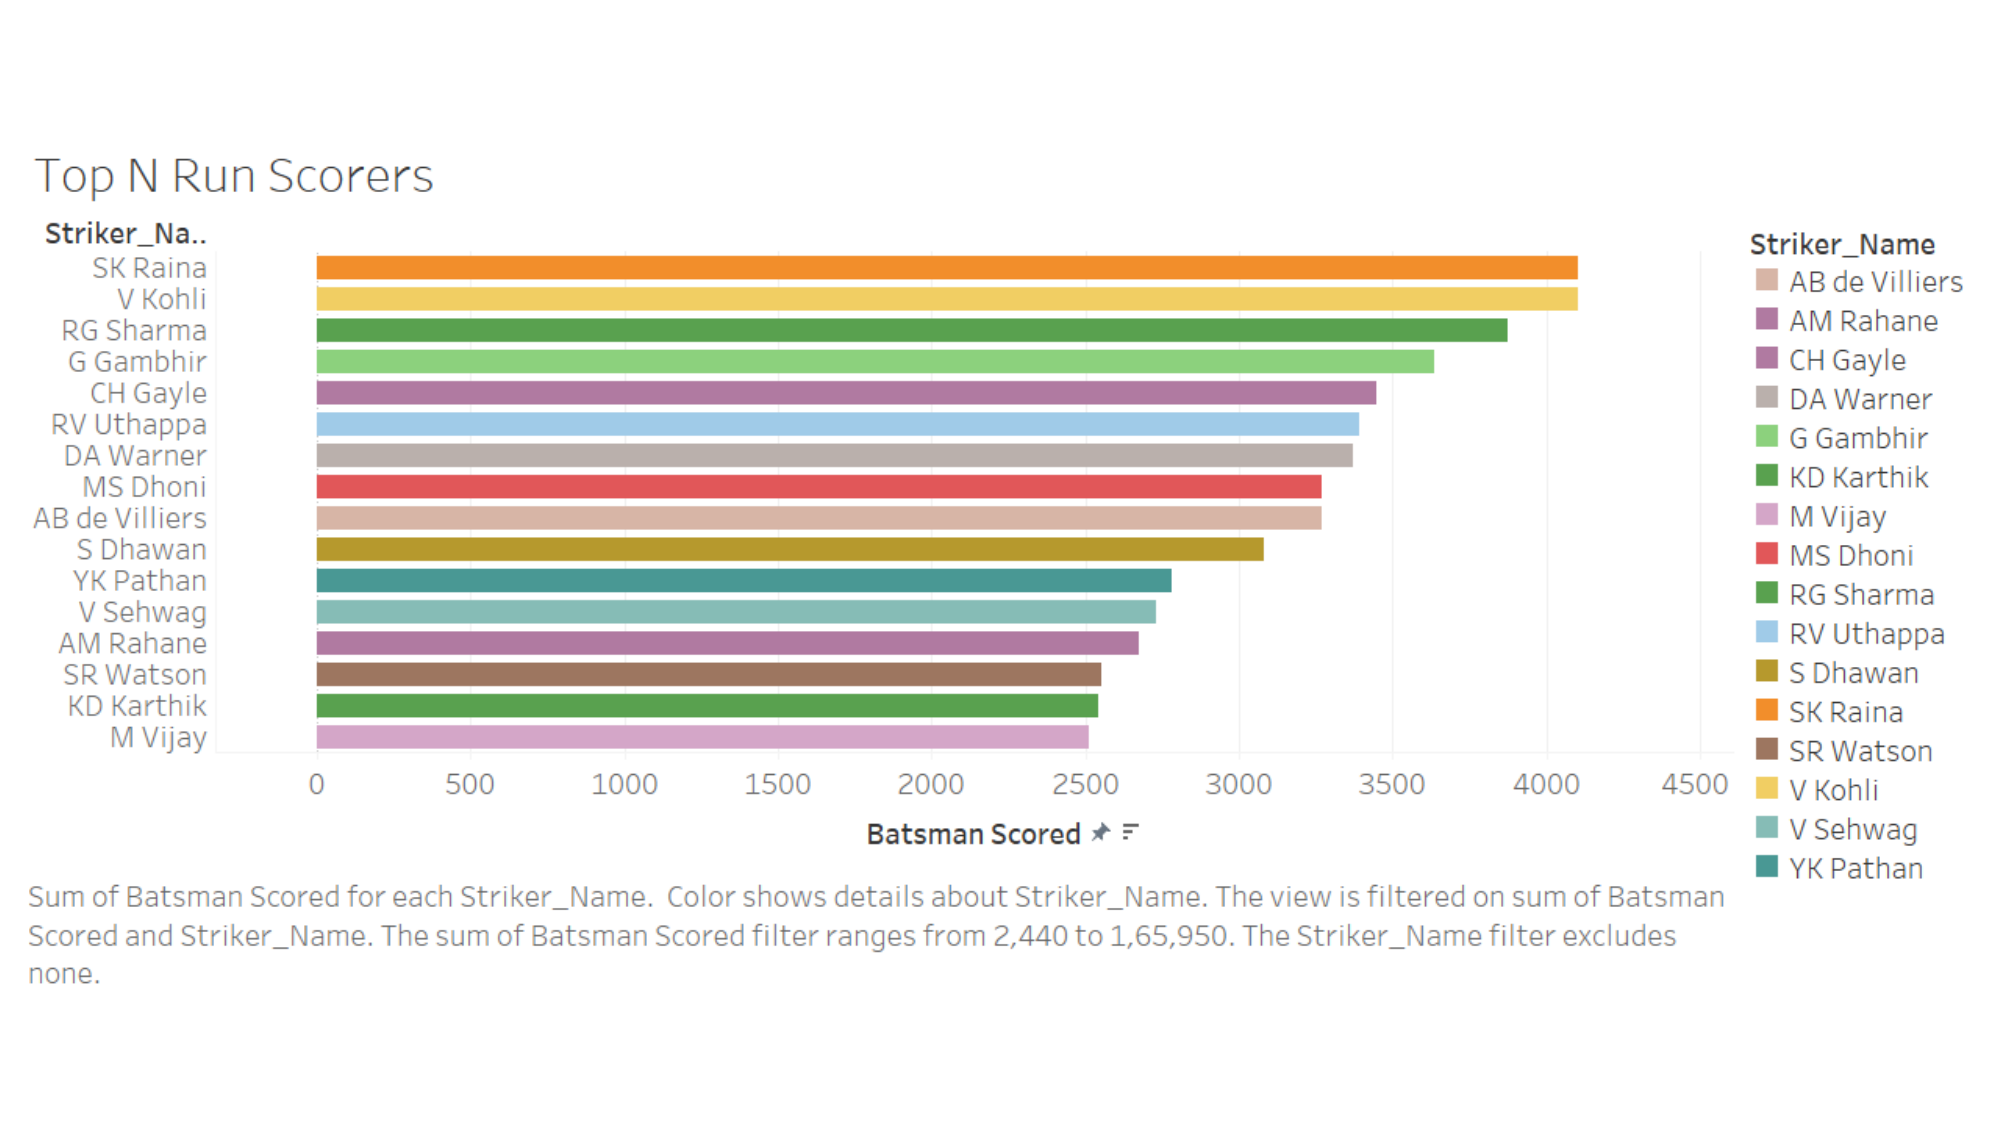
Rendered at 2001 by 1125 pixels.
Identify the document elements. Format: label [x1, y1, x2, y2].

picture [28, 131, 1972, 993]
